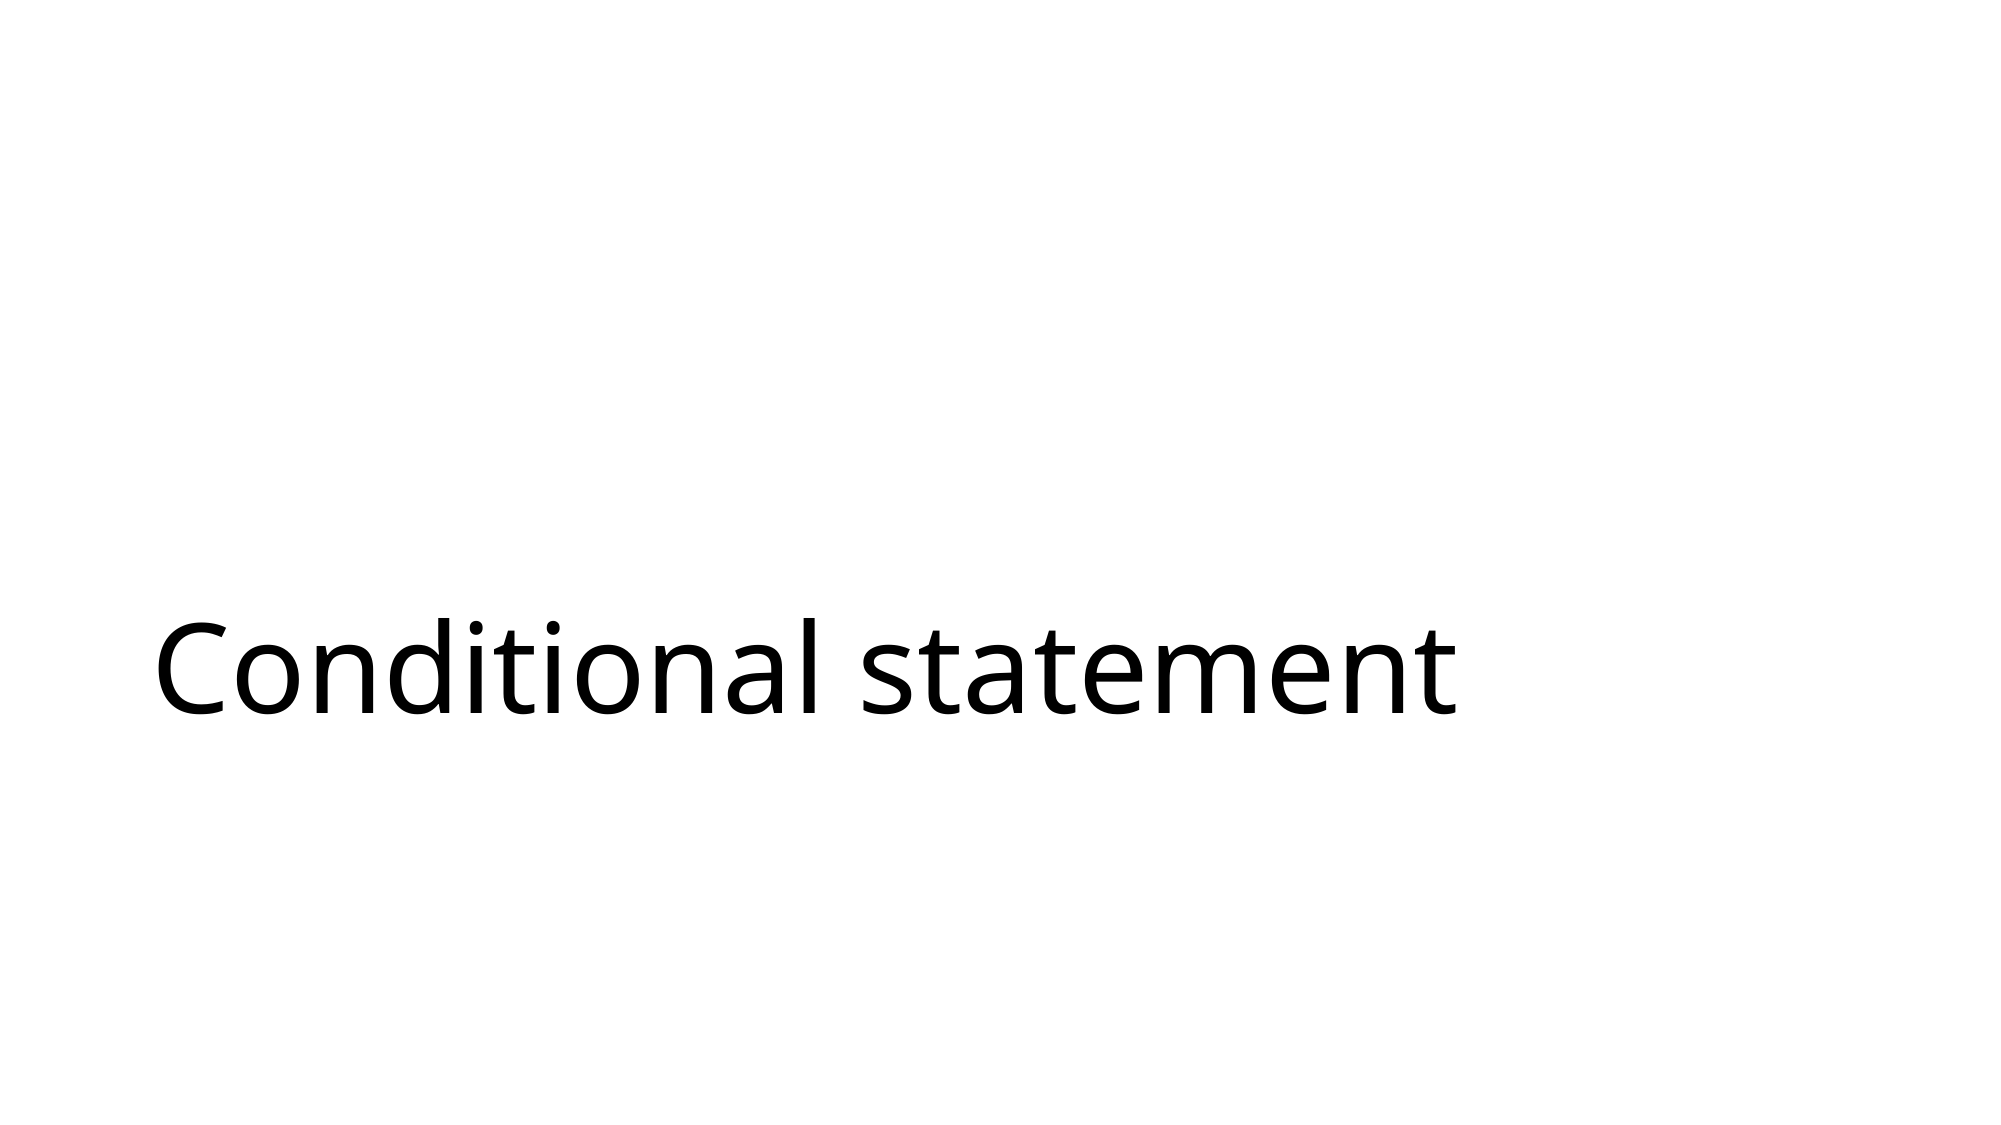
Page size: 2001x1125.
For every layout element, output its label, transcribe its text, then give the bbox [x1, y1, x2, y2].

title Conditional statement [136, 280, 1862, 749]
